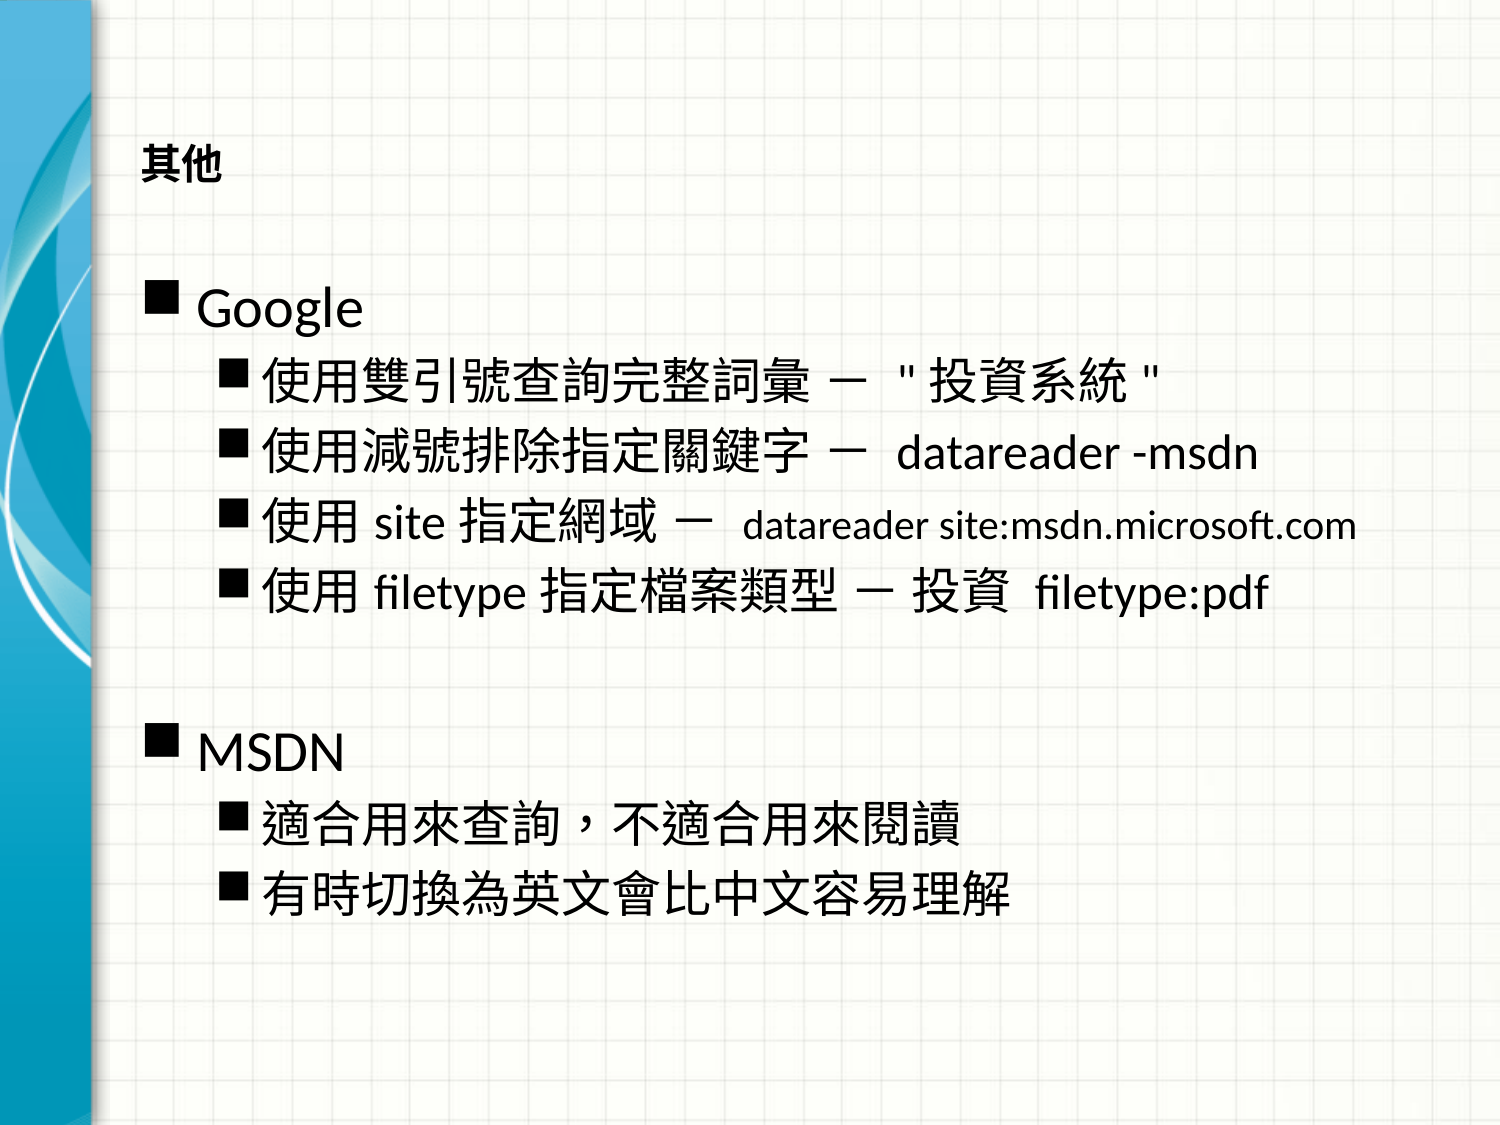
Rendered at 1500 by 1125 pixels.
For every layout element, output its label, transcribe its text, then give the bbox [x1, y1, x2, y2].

list Google 使用雙引號查詢完整詞彙 － "投資系統" 使用減號排除指定關鍵字 － datareader -msdn 使用site指定網域 － datareader site:msdn.microsoft.com 使用filetype指定檔案類型 － 投資 filetype:pdf MSDN 適合用來查詢，不適合用來閱讀 有時切換為英文會比中文容易理解 [125, 261, 1450, 967]
picture [0, 0, 1500, 1125]
title 其他 [125, 44, 1450, 232]
